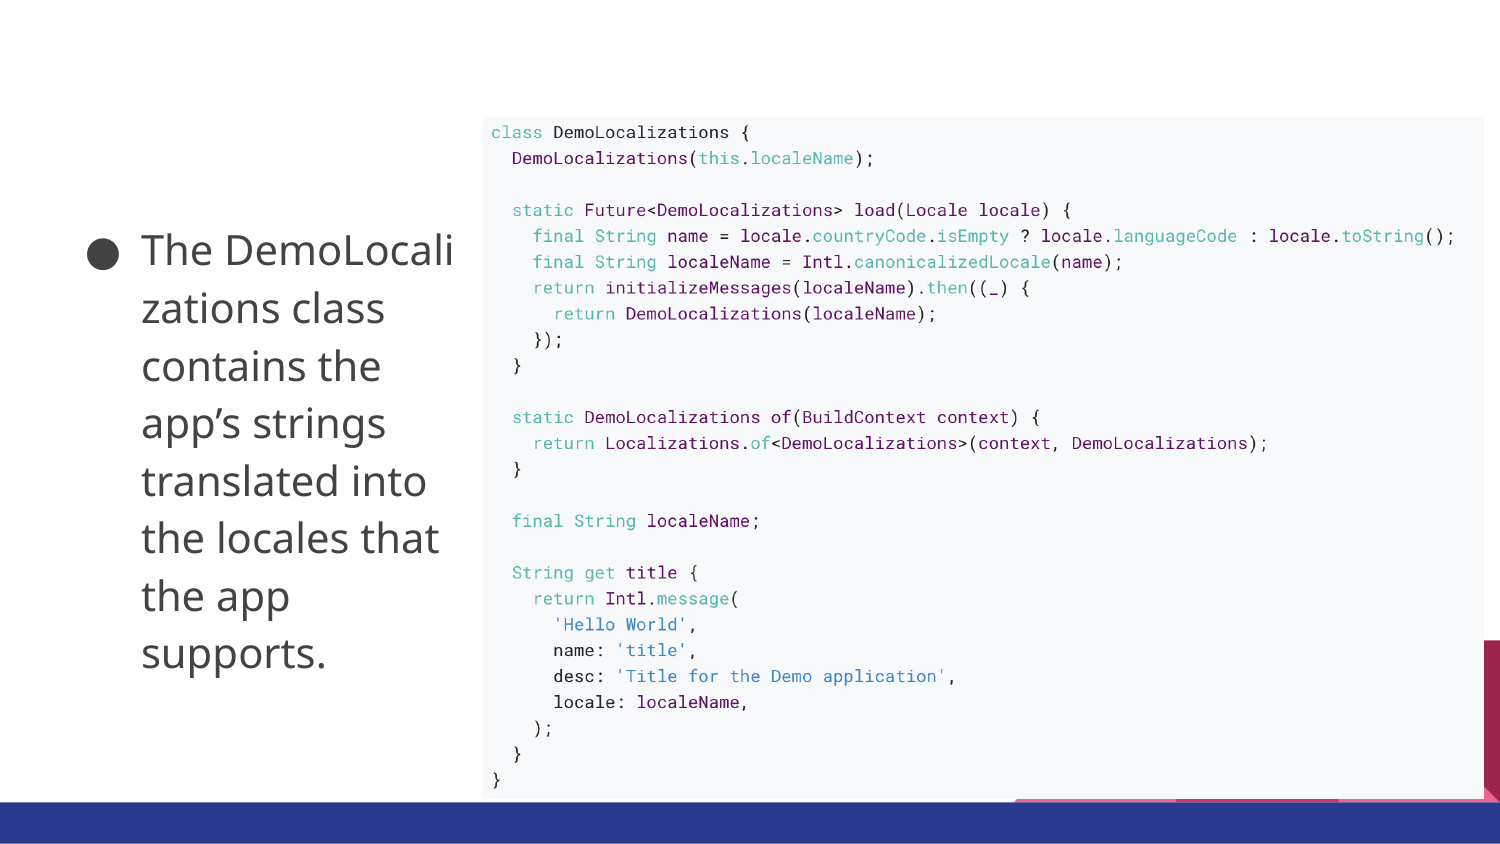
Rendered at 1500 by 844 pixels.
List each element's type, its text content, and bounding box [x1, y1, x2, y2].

picture [482, 116, 1484, 799]
list The DemoLocalizations class contains the app’s strings translated into the locales that the app supports. [51, 201, 476, 750]
